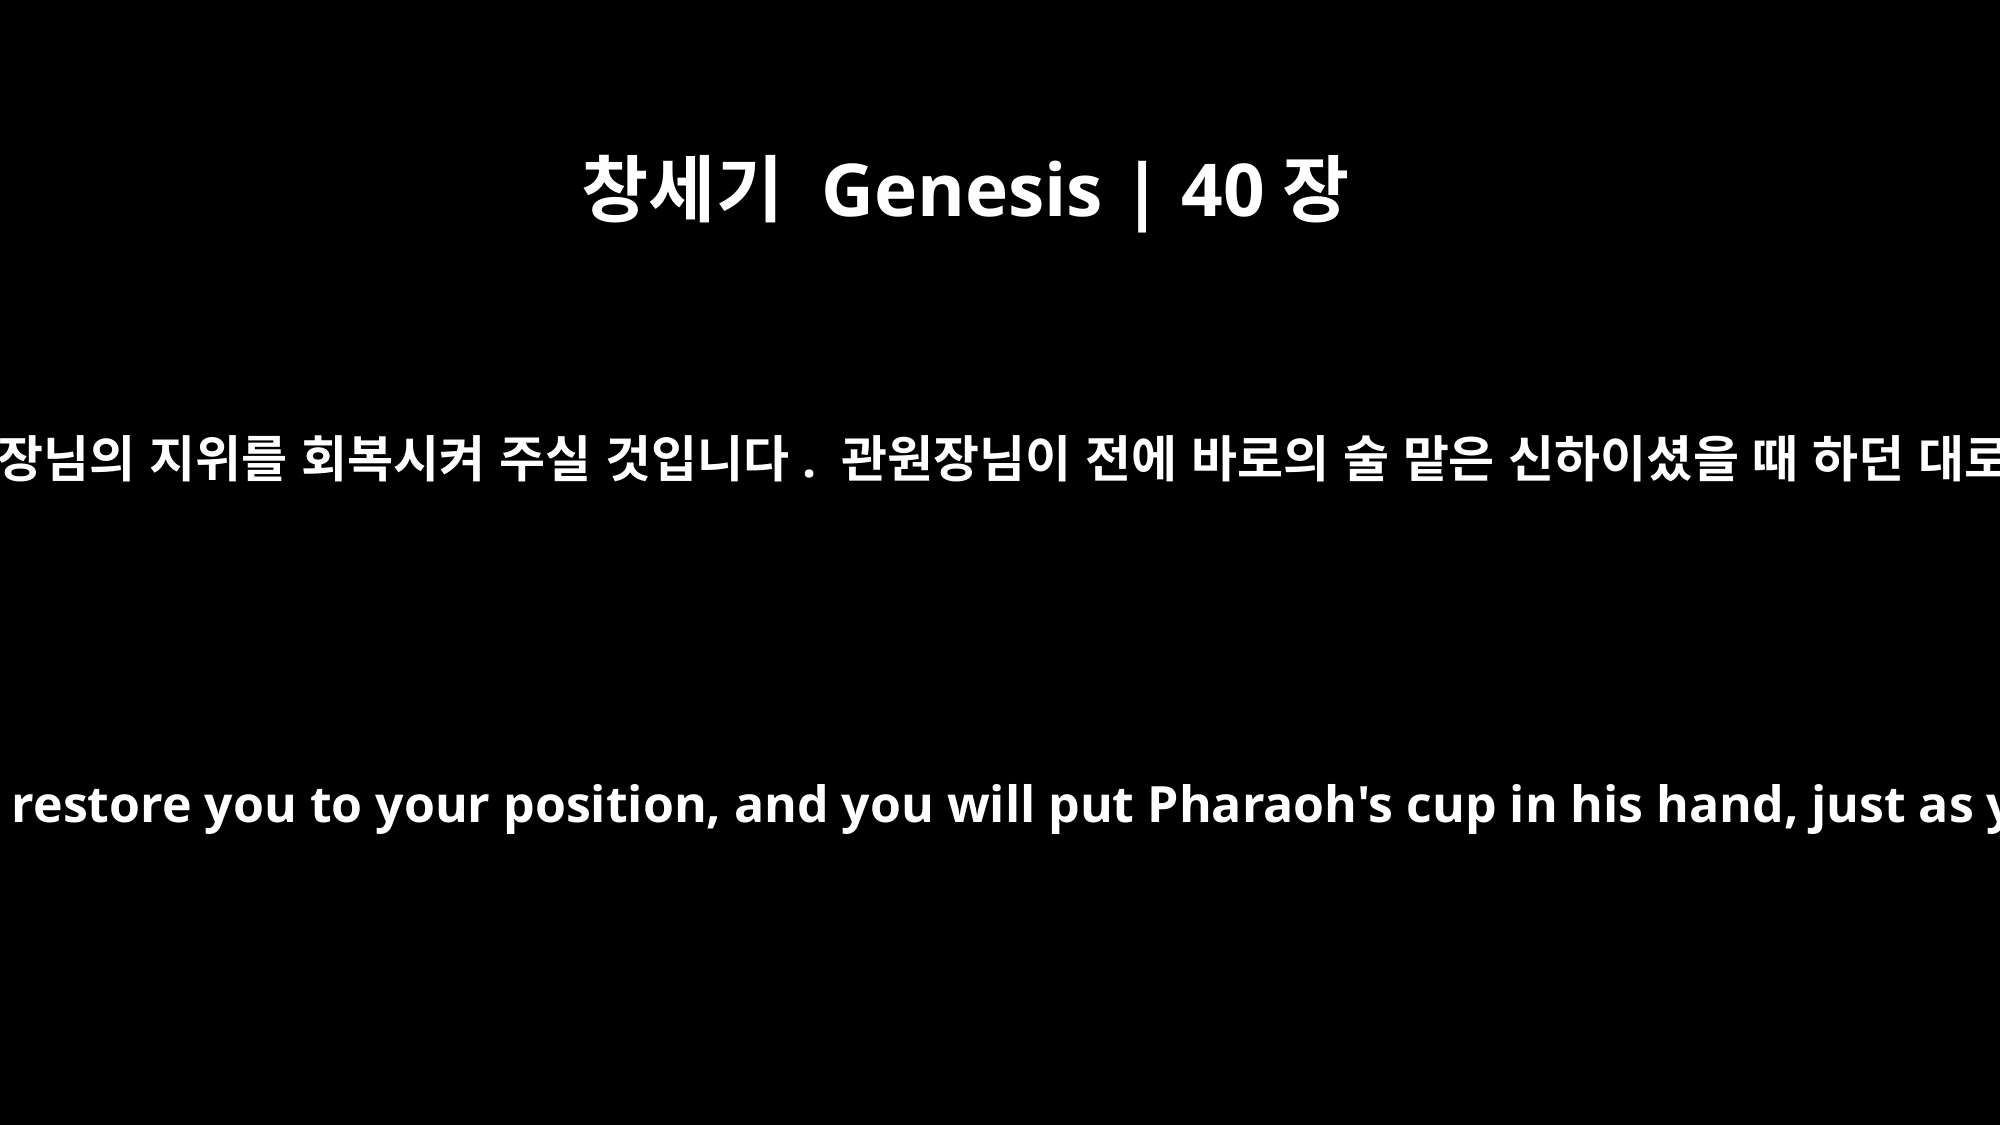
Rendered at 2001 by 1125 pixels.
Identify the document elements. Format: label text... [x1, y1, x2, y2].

text_box 13 3일 안에 바로께서 관원장님을 풀어 주시고 관원장님의 지위를 회복시켜 주실 것입니다. 관원장님이 전에 바로의 술 맡은 신하이셨을 때 하던 대로 바로의 손에 잔을 올려 드리게 될 것입니다. [0, 359, 2000, 495]
text_box 창세기 Genesis | 40장 [566, 136, 1365, 239]
text_box Within three days Pharaoh will lift up your head and restore you to your position, and you will put Pharaoh's cup in his hand, just as you used to do when you were his cupbearer. [0, 764, 2000, 840]
